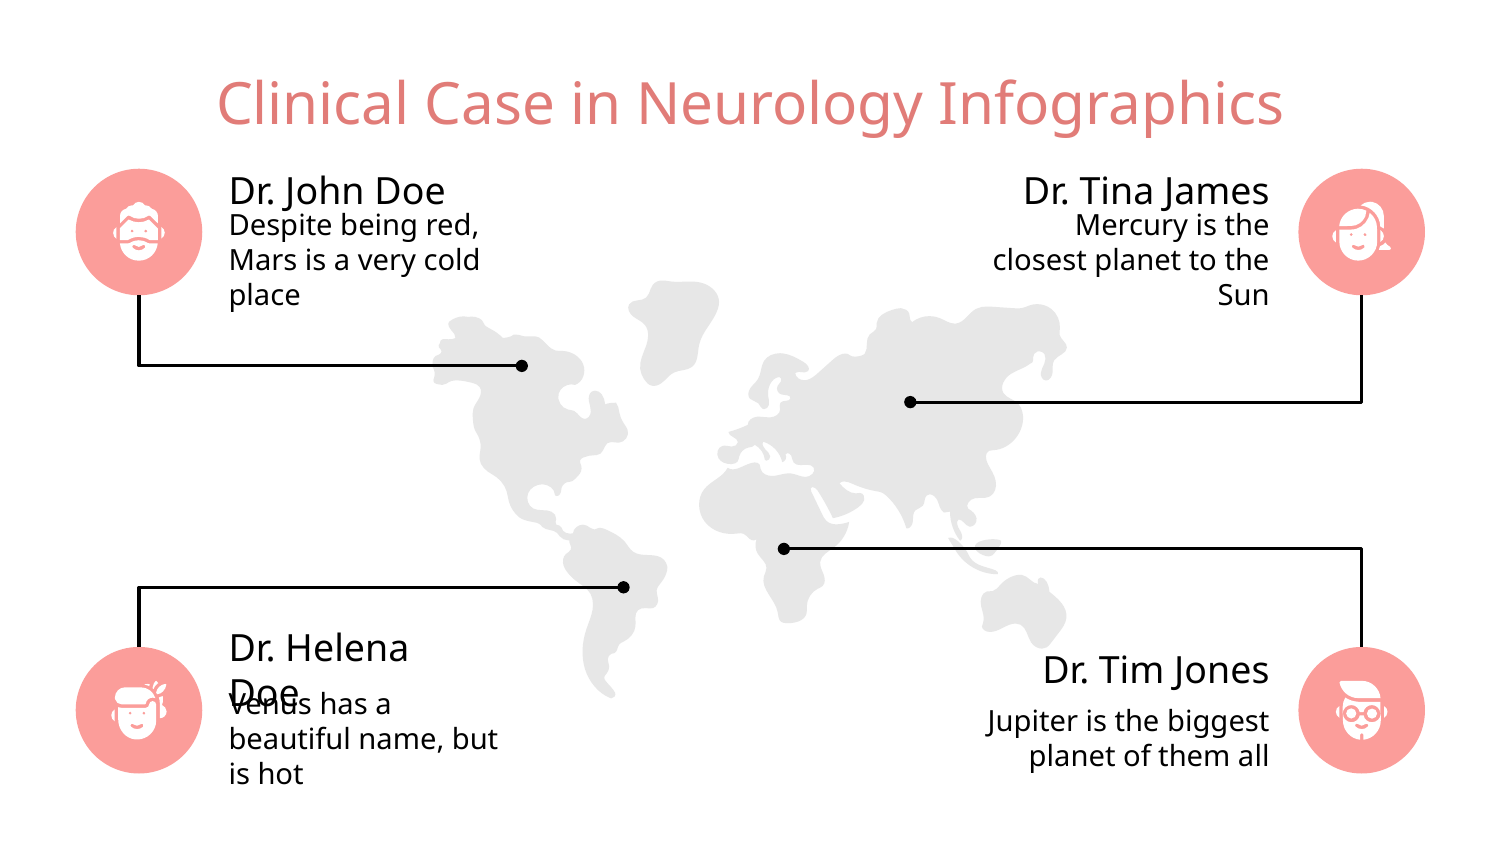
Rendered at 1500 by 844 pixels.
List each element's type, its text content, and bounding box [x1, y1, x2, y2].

title Clinical Case in Neurology Infographics [75, 68, 1425, 133]
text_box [970, 640, 1285, 780]
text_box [112, 201, 165, 261]
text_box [431, 280, 1068, 699]
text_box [75, 587, 624, 774]
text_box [910, 168, 1426, 403]
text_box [213, 161, 528, 301]
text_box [1332, 201, 1392, 261]
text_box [783, 548, 1426, 774]
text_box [213, 640, 528, 780]
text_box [75, 168, 523, 367]
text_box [1335, 680, 1388, 740]
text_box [970, 161, 1285, 301]
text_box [110, 680, 167, 740]
